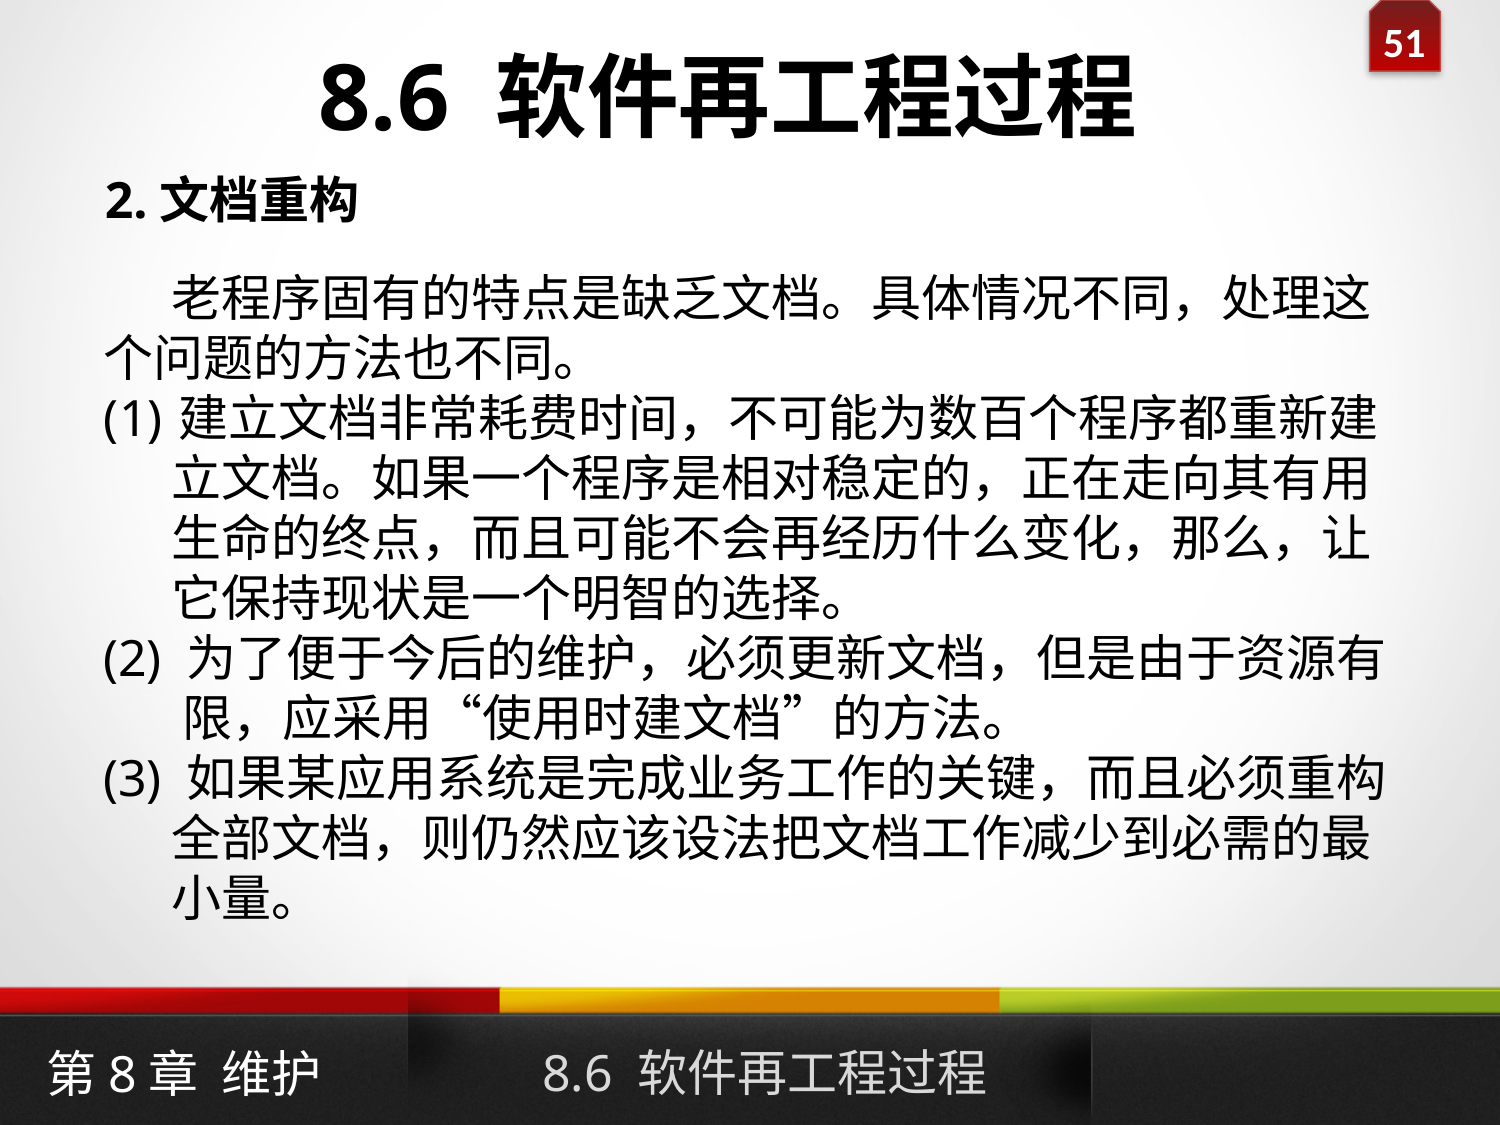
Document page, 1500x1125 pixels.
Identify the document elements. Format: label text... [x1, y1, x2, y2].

picture [0, 0, 1500, 1125]
text_box 8.6 软件再工程过程 [458, 1032, 1073, 1111]
text_box 老程序固有的特点是缺乏文档。具体情况不同，处理这个问题的方法也不同。 建立文档非常耗费时间，不可能为数百个程序都重新建 立文档。如果一个程序是相对稳定的，正在走向其有用 生命的终点，而且可能不会再经历什么变化，那么，让 它保持现状是一个明智的选择。 (2) 为了便于今后的维护，必须更新文档，但是由于资源有 限，应采用“使用时建文档”的方法。 (3) 如果某应用系统是完成业务工作的关键，而且必须重构 全部文档，则仍然应该设法把文档工作减少到必需的最 小量。 [88, 258, 1418, 934]
text_box 8.6 软件再工程过程 [53, 0, 1404, 188]
text_box 2.文档重构 [90, 160, 1441, 261]
